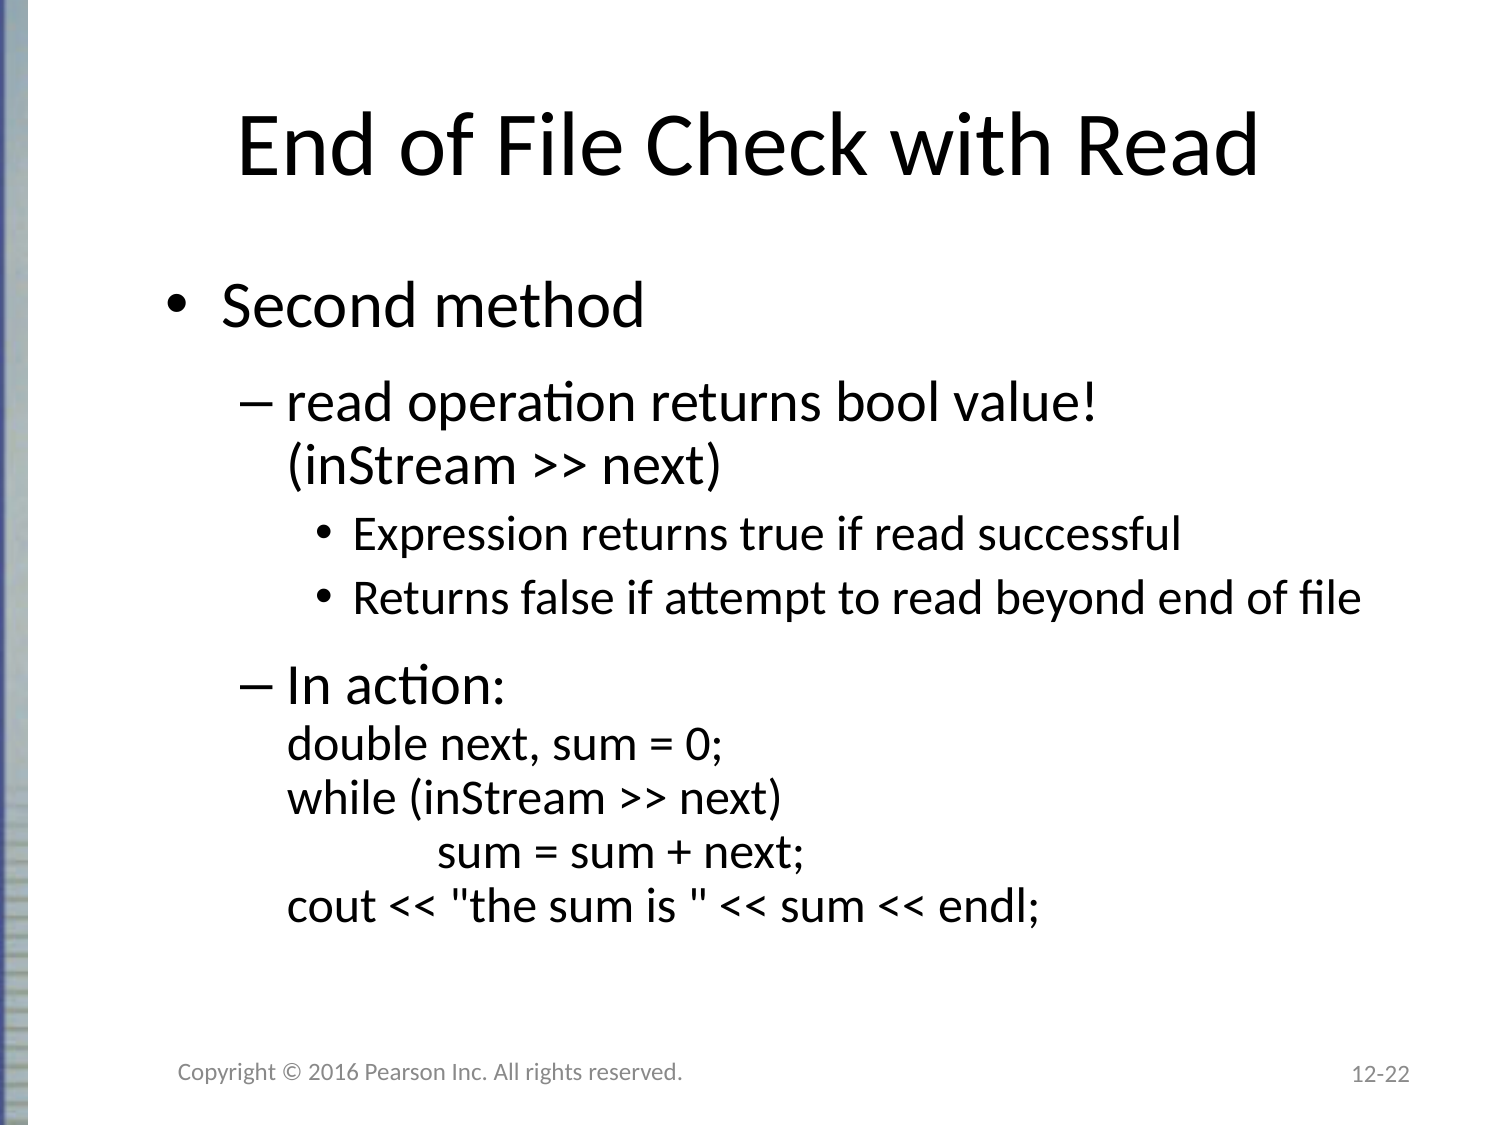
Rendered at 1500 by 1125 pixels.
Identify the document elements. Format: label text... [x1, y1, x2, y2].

picture [0, 0, 28, 1125]
list Second method read operation returns bool value! (inStream >> next) Expression returns true if read successful Returns false if attempt to read beyond end of file In action: double next, sum = 0; while (inStream >> next) sum = sum + next; cout << "the sum is " << sum << endl; [150, 262, 1476, 991]
title End of File Check with Read [75, 45, 1425, 233]
footer Copyright © 2016 Pearson Inc. All rights reserved. [75, 1040, 788, 1100]
slide_number 12-22 [1074, 1042, 1425, 1103]
